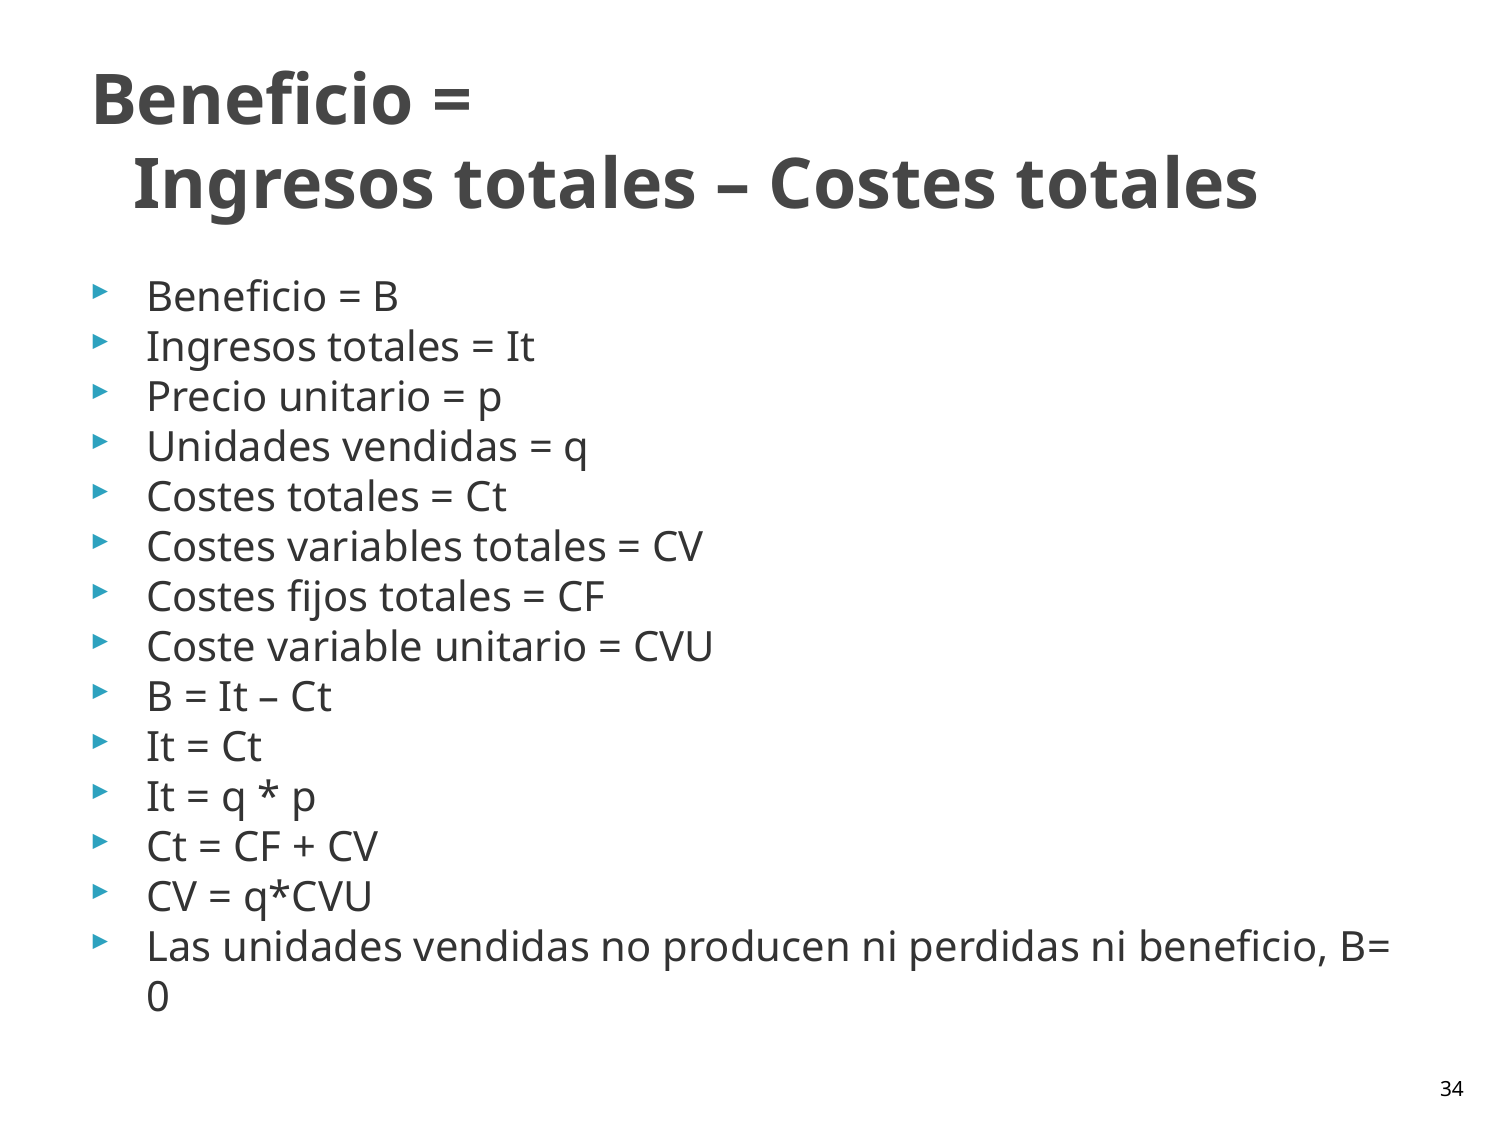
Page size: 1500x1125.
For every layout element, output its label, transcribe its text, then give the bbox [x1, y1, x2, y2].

slide_number 34 [1418, 1051, 1479, 1112]
title Beneficio = Ingresos totales – Costes totales [75, 45, 1425, 233]
